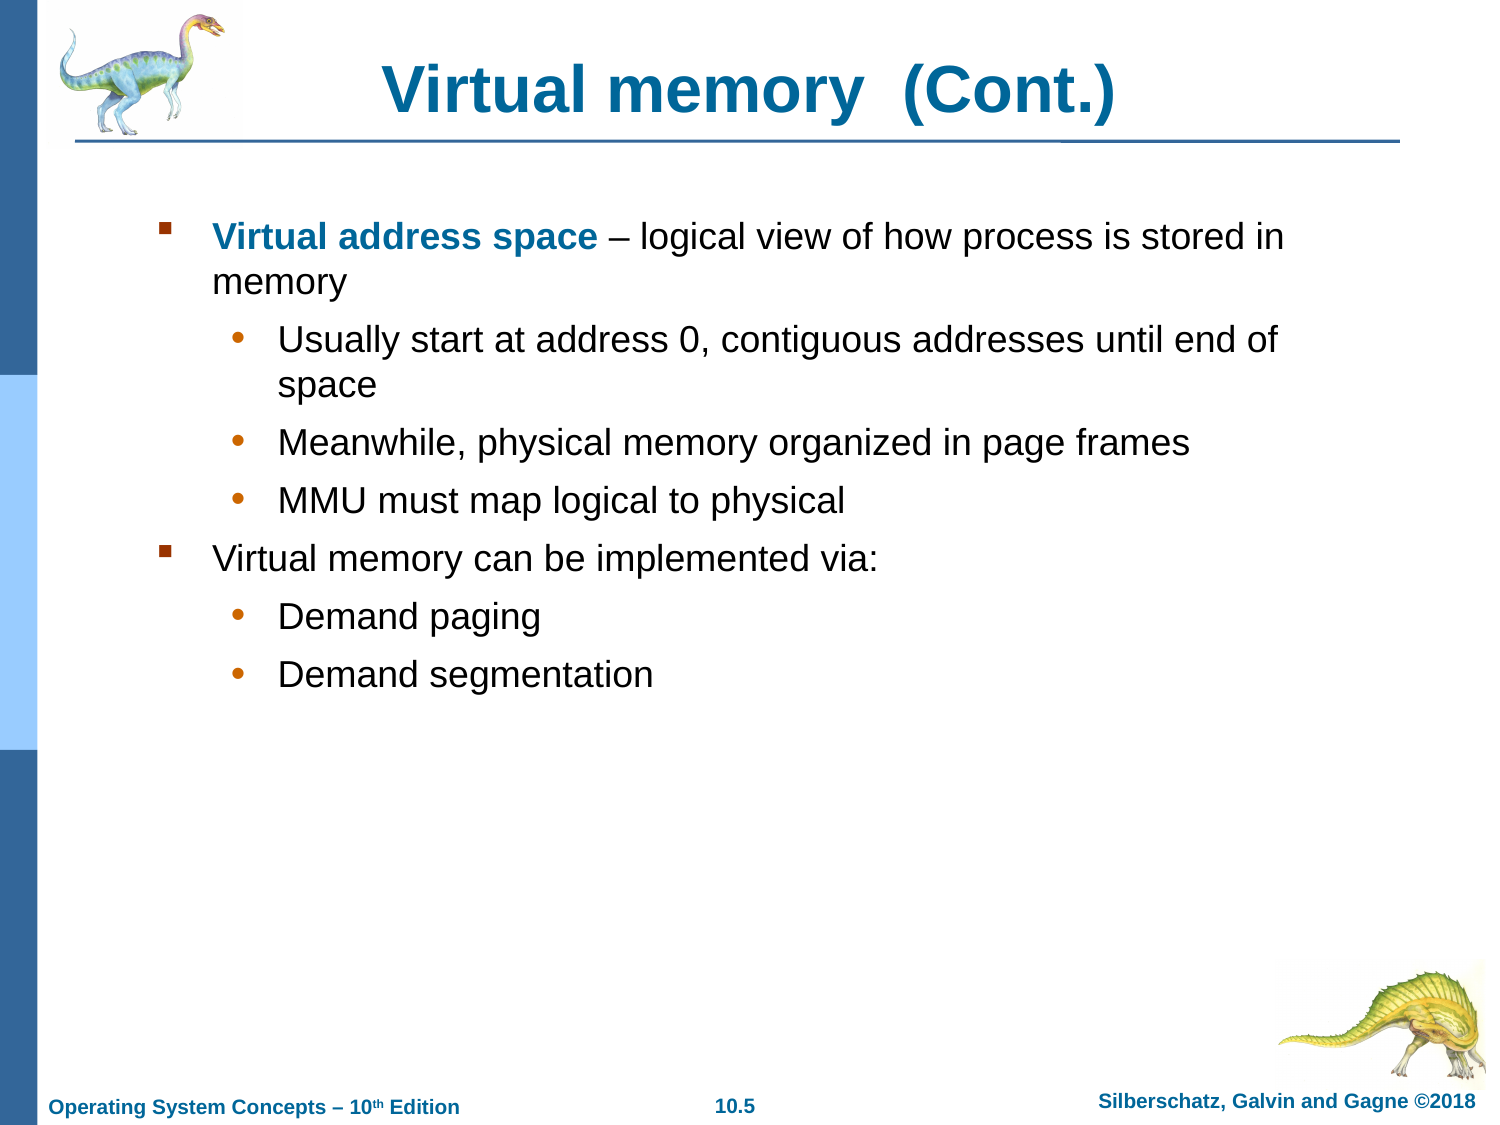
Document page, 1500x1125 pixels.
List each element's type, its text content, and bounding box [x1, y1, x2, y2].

picture [46, 0, 243, 149]
list Virtual address space – logical view of how process is stored in memory Usually start at address 0, contiguous addresses until end of space Meanwhile, physical memory organized in page frames MMU must map logical to physical Virtual memory can be implemented via: Demand paging Demand segmentation [140, 204, 1402, 948]
picture [1275, 959, 1486, 1090]
title Virtual memory (Cont.) [75, 38, 1425, 133]
